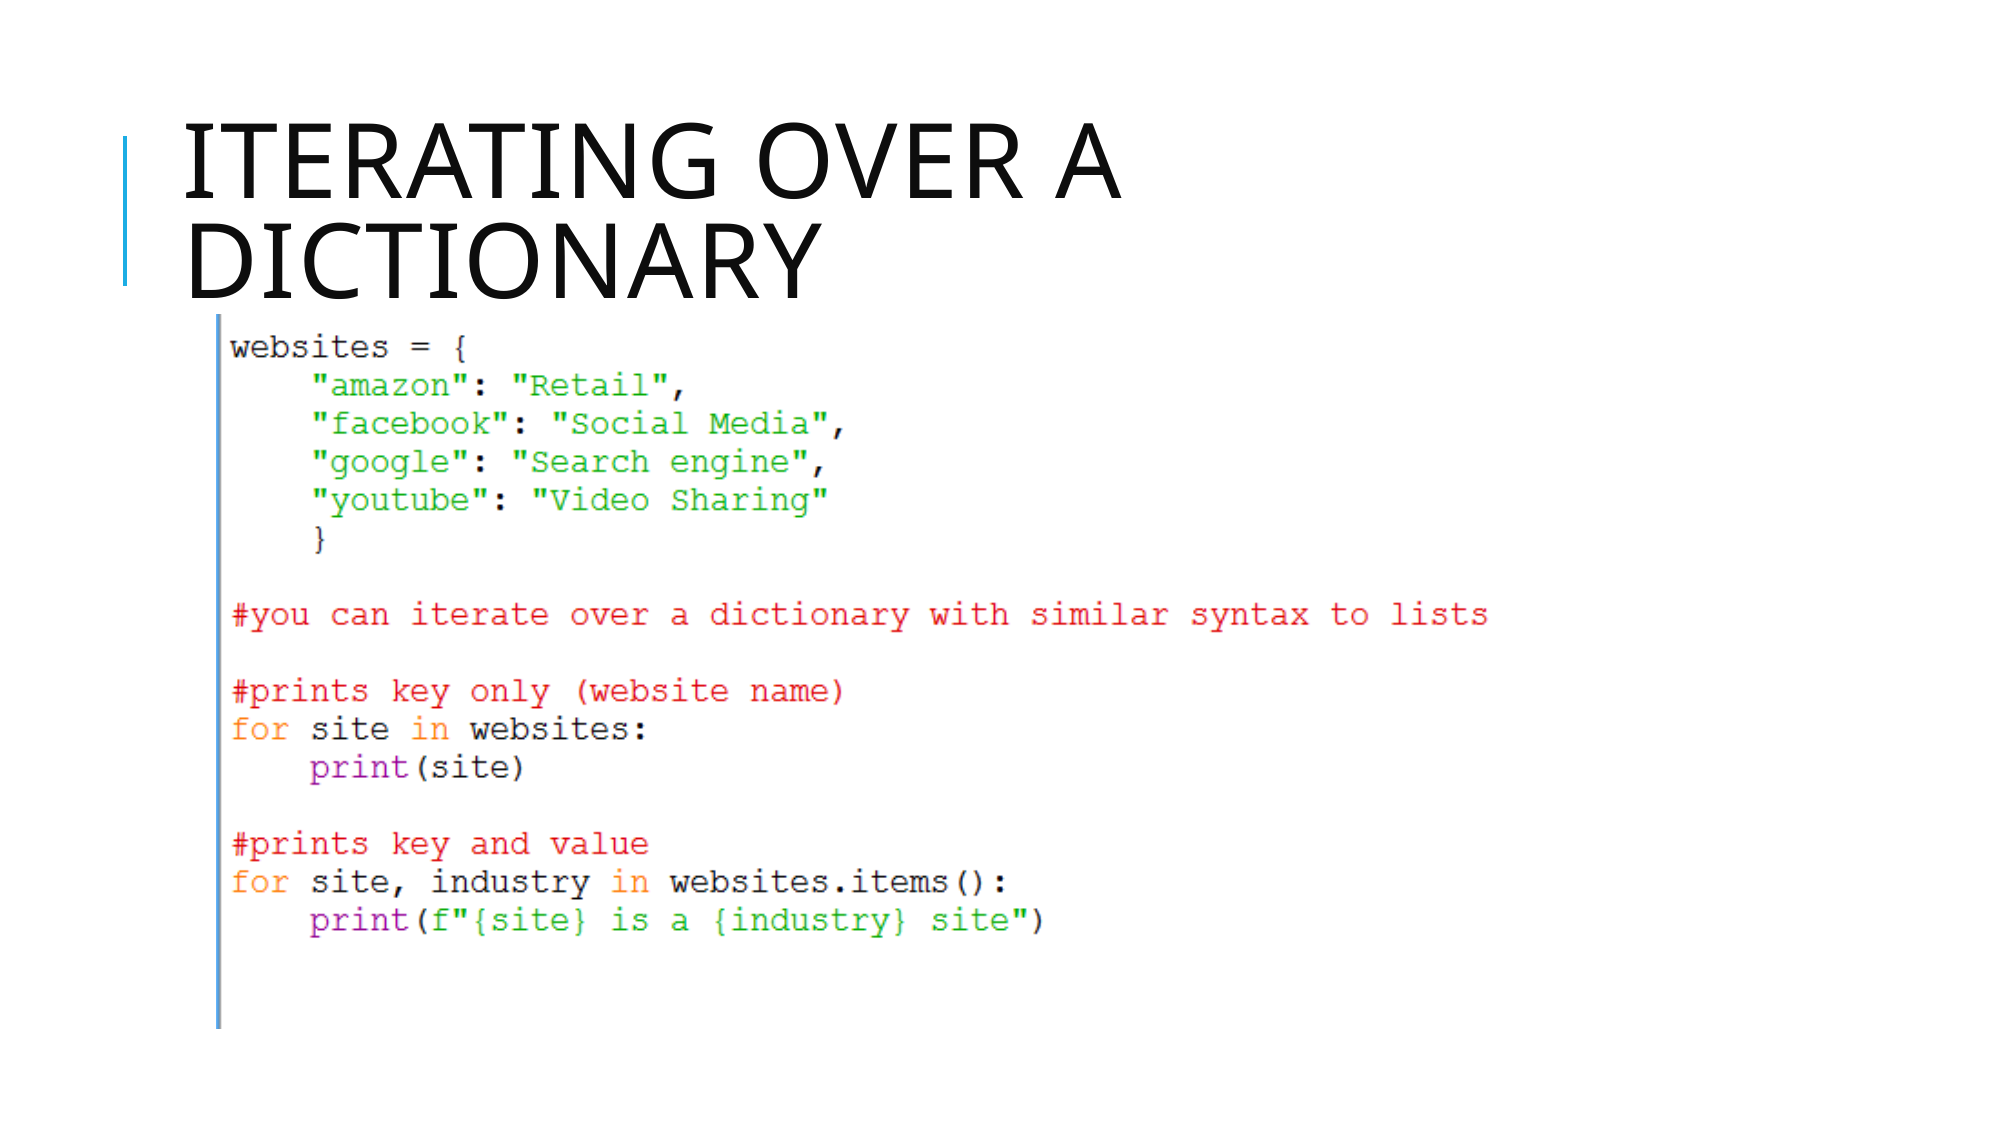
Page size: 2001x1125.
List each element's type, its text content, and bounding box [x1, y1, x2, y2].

title Iterating over a dictionary [168, 96, 1763, 342]
picture [216, 314, 1542, 1030]
